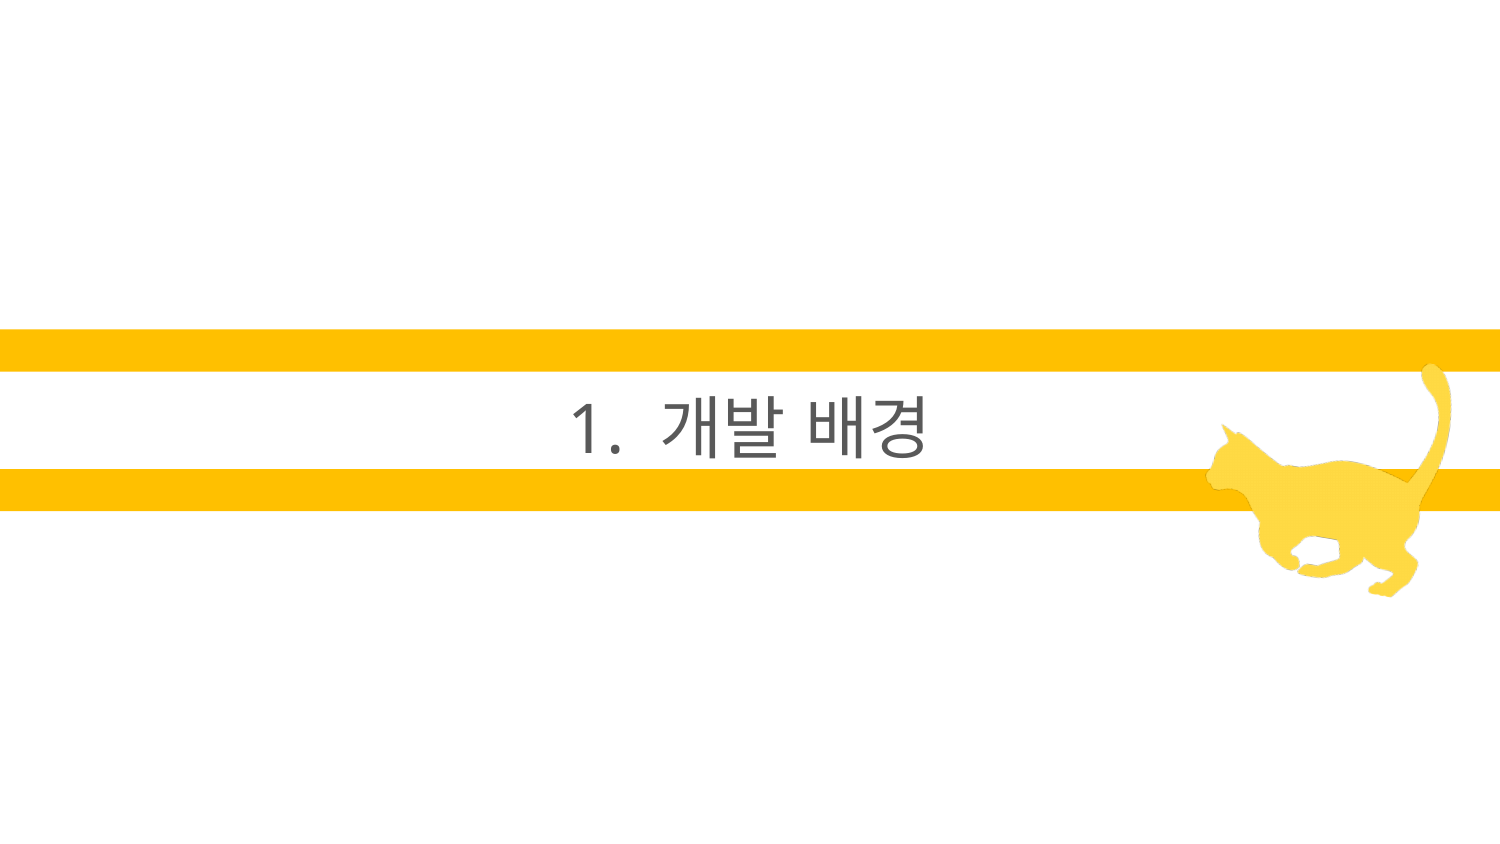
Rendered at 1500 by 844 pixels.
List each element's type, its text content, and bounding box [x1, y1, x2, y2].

text_box [0, 466, 112, 514]
text_box [1448, 466, 1500, 514]
title 1. 개발 배경 [112, 374, 1200, 517]
text_box [0, 327, 1229, 374]
picture [1188, 328, 1462, 602]
text_box [1233, 327, 1500, 374]
